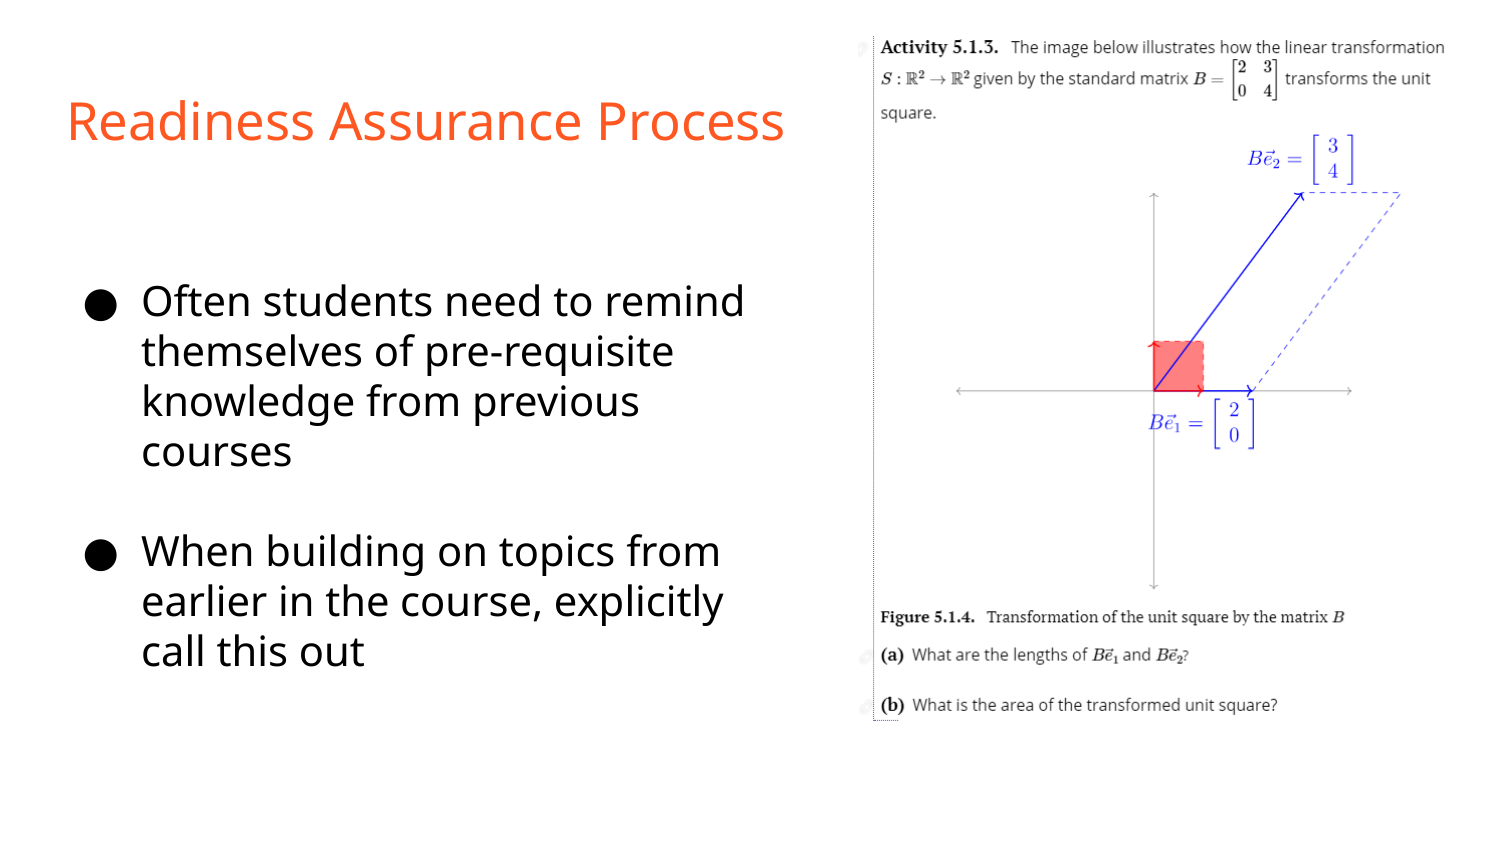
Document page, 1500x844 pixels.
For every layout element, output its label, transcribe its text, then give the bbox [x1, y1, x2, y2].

text_box Often students need to remind themselves of pre-requisite knowledge from previous courses When building on topics from earlier in the course, explicitly call this out [51, 260, 809, 844]
title Readiness Assurance Process [51, 72, 838, 167]
picture [858, 19, 1484, 736]
